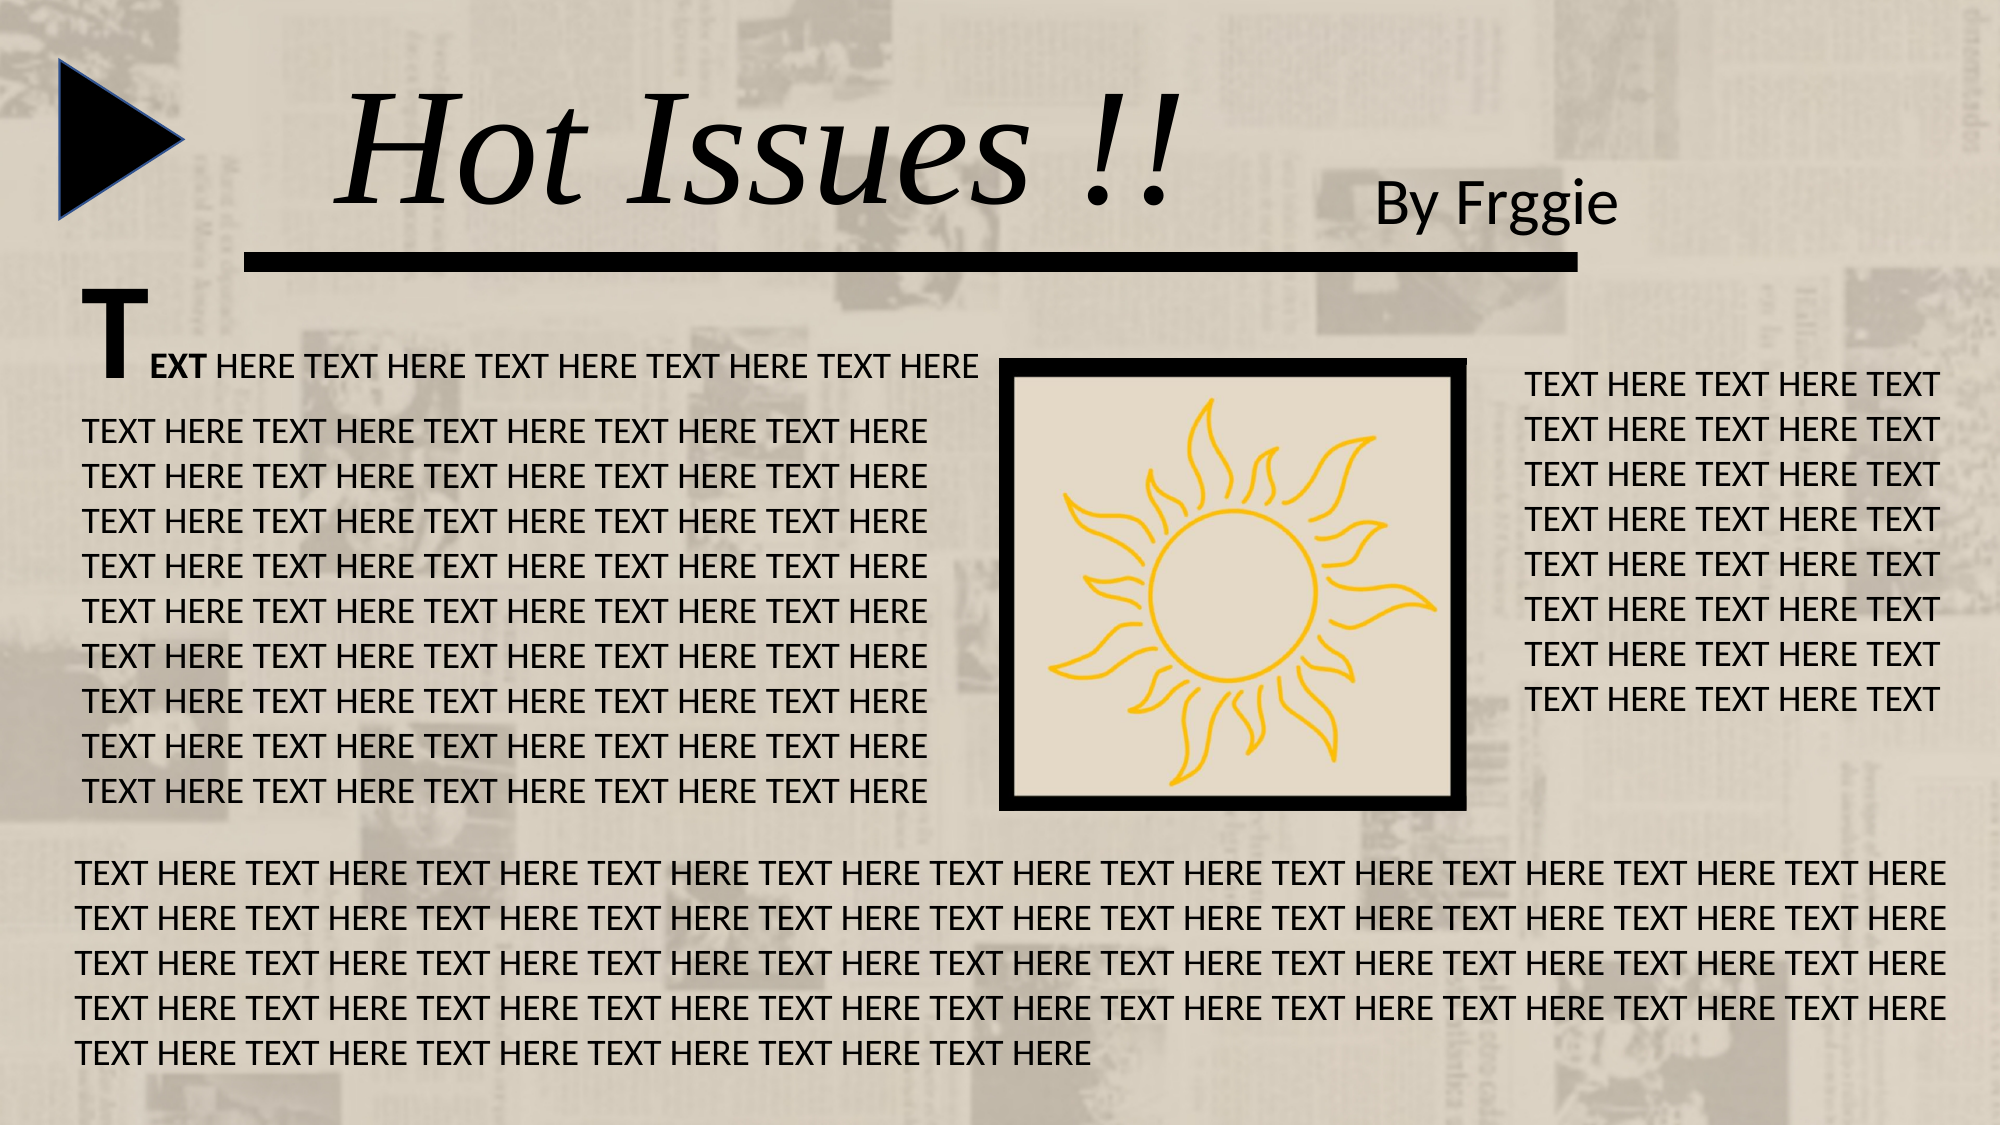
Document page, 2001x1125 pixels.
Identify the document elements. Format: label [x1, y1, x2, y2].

list [0, 0, 2000, 1125]
picture [999, 358, 1467, 811]
picture [243, 252, 1578, 308]
